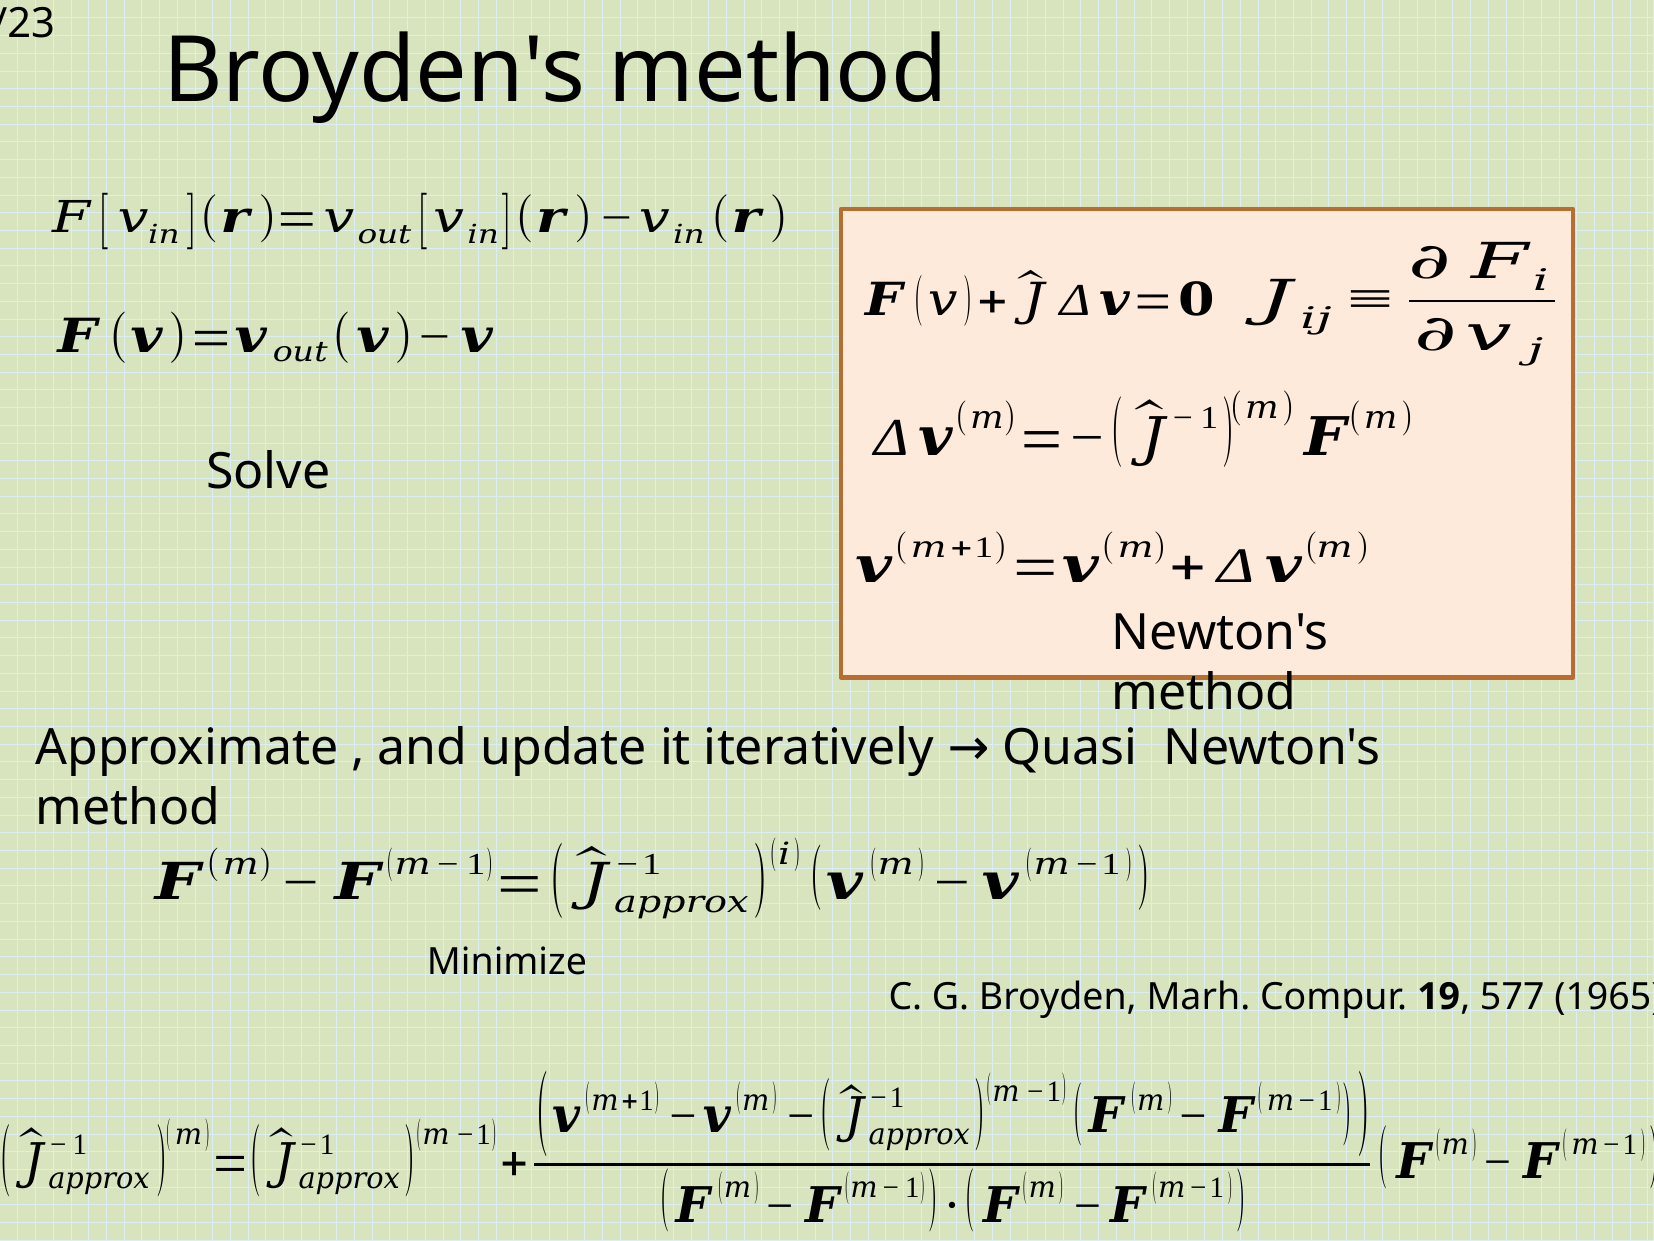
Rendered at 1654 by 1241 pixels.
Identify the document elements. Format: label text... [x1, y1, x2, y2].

title Broyden's method [163, 0, 1359, 144]
text_box C. G. Broyden, Marh. Compur. 19, 577 (1965). [873, 964, 1654, 1025]
text_box [839, 207, 1575, 680]
text_box Newton's method [1097, 592, 1506, 728]
